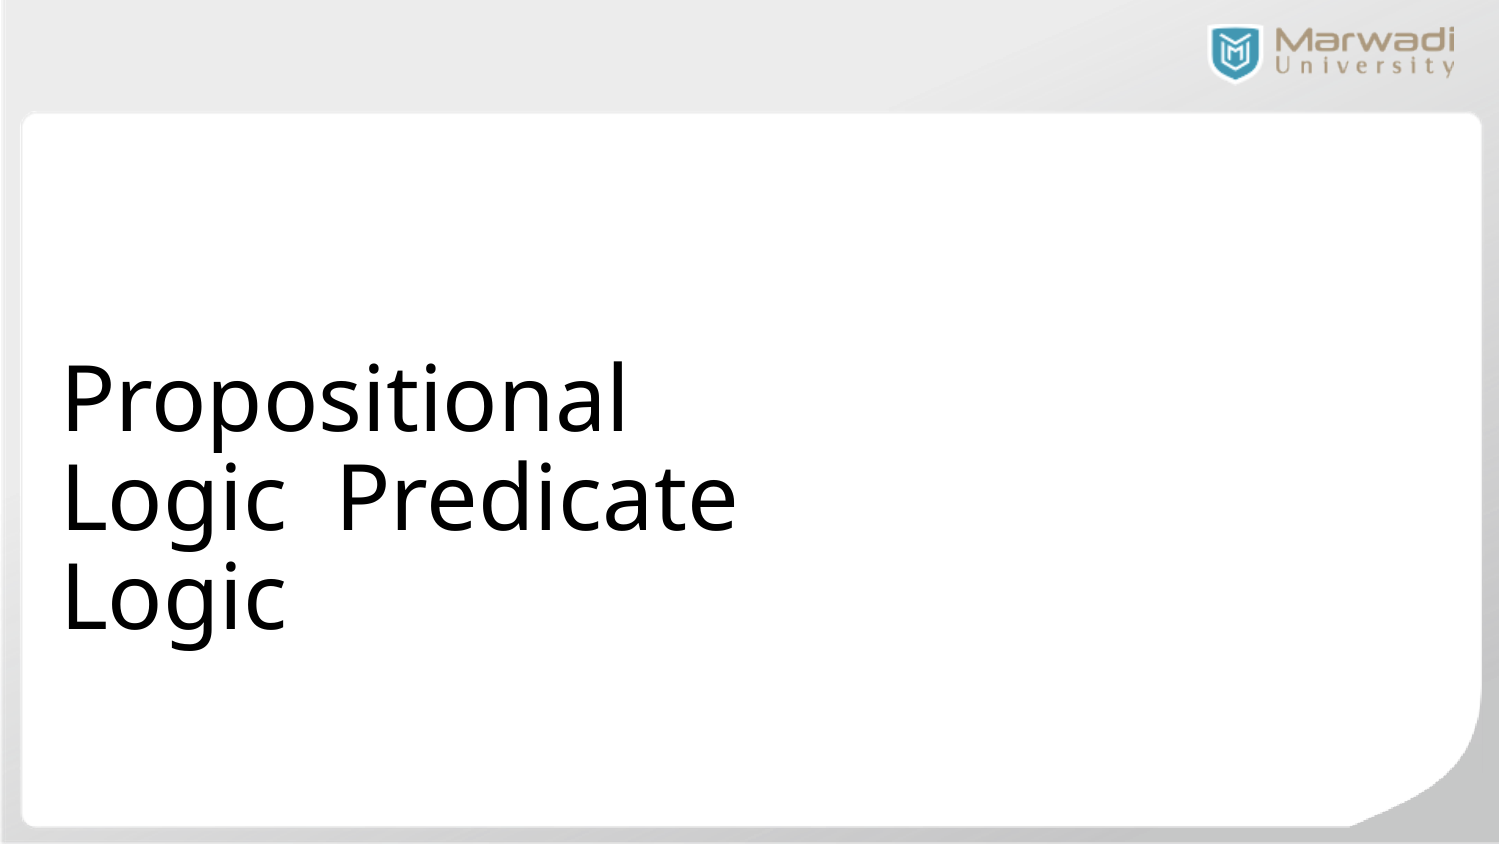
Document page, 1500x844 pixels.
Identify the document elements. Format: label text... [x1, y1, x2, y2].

picture [0, 0, 1499, 844]
title Propositional Logic Predicate Logic [57, 336, 838, 648]
